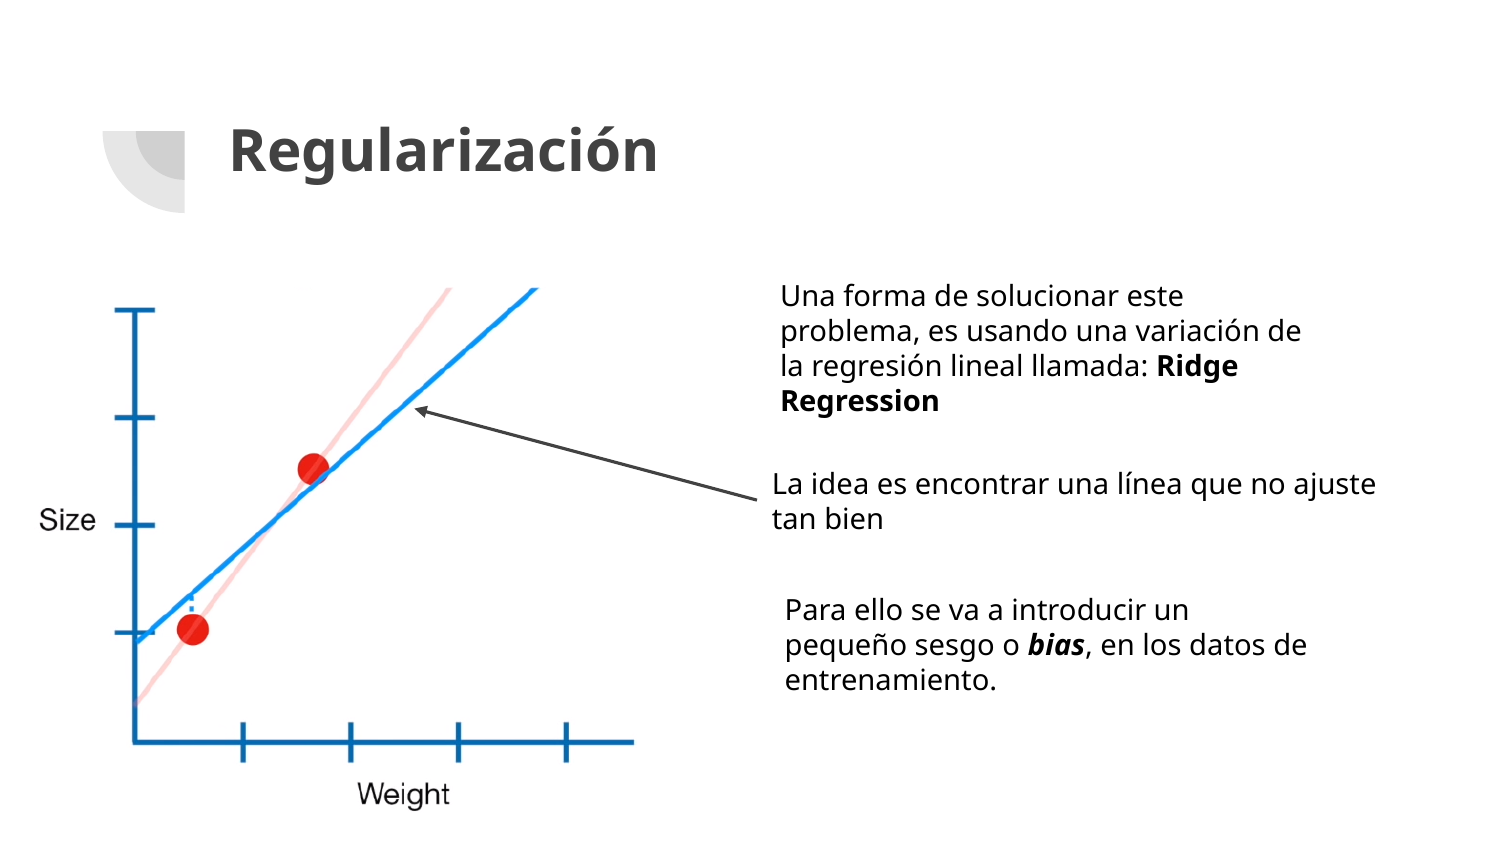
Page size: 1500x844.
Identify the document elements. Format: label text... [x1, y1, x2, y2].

text_box La idea es encontrar una línea que no ajuste tan bien [756, 450, 1424, 551]
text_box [414, 408, 758, 501]
text_box Una forma de solucionar este problema, es usando una variación de la regresión lineal llamada: Ridge Regression [765, 262, 1333, 432]
title Regularización [213, 98, 1368, 263]
picture [24, 286, 655, 819]
text_box Para ello se va a introducir un pequeño sesgo o bias, en los datos de entrenamiento. [769, 576, 1328, 712]
